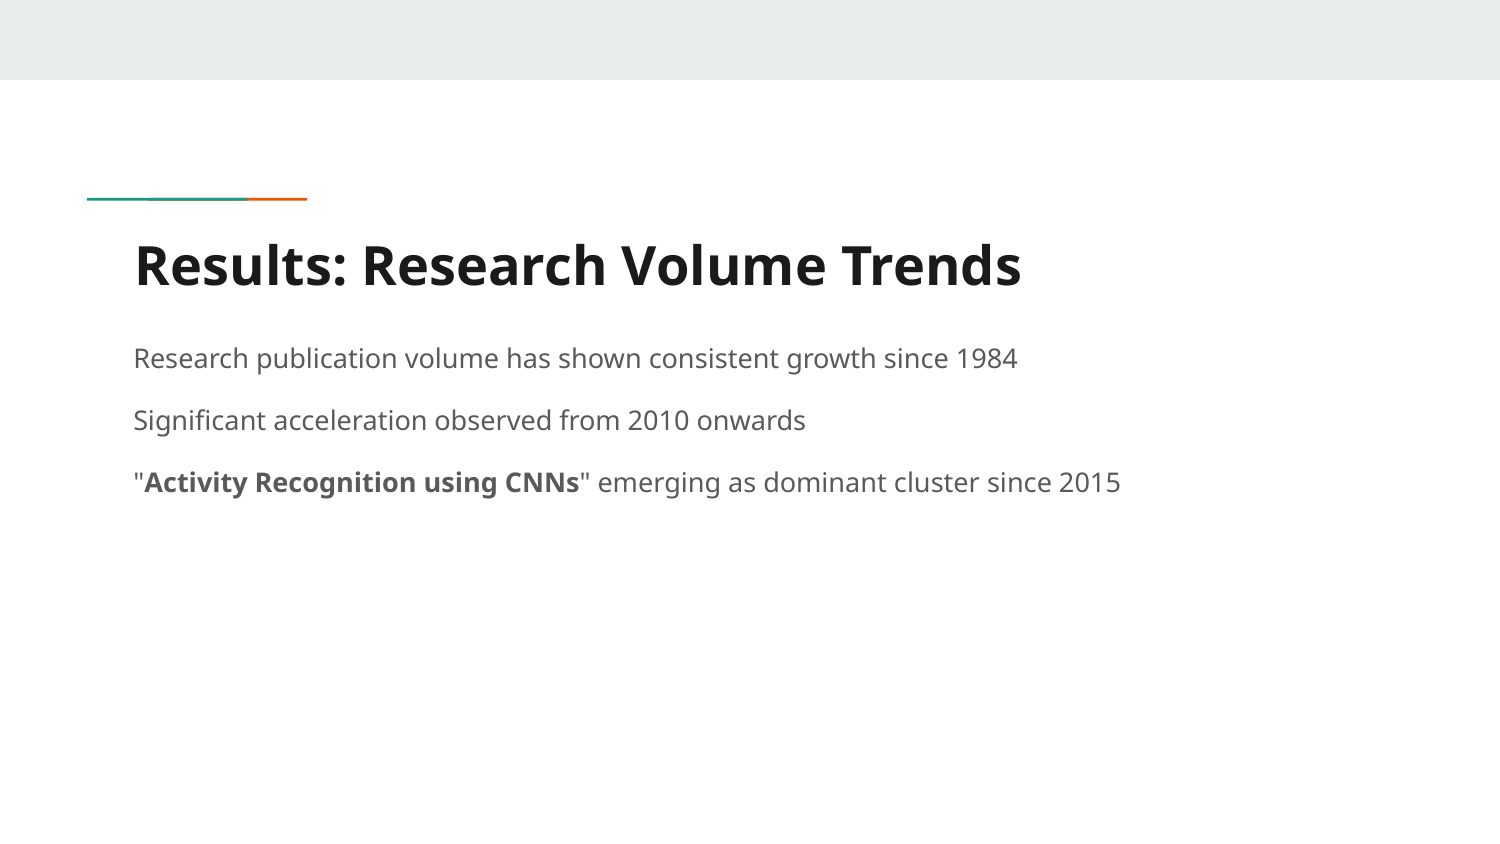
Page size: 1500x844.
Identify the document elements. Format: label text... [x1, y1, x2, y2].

title Results: Research Volume Trends [119, 216, 1450, 443]
list Research publication volume has shown consistent growth since 1984 Significant acceleration observed from 2010 onwards "Activity Recognition using CNNs" emerging as dominant cluster since 2015 [118, 321, 1351, 719]
